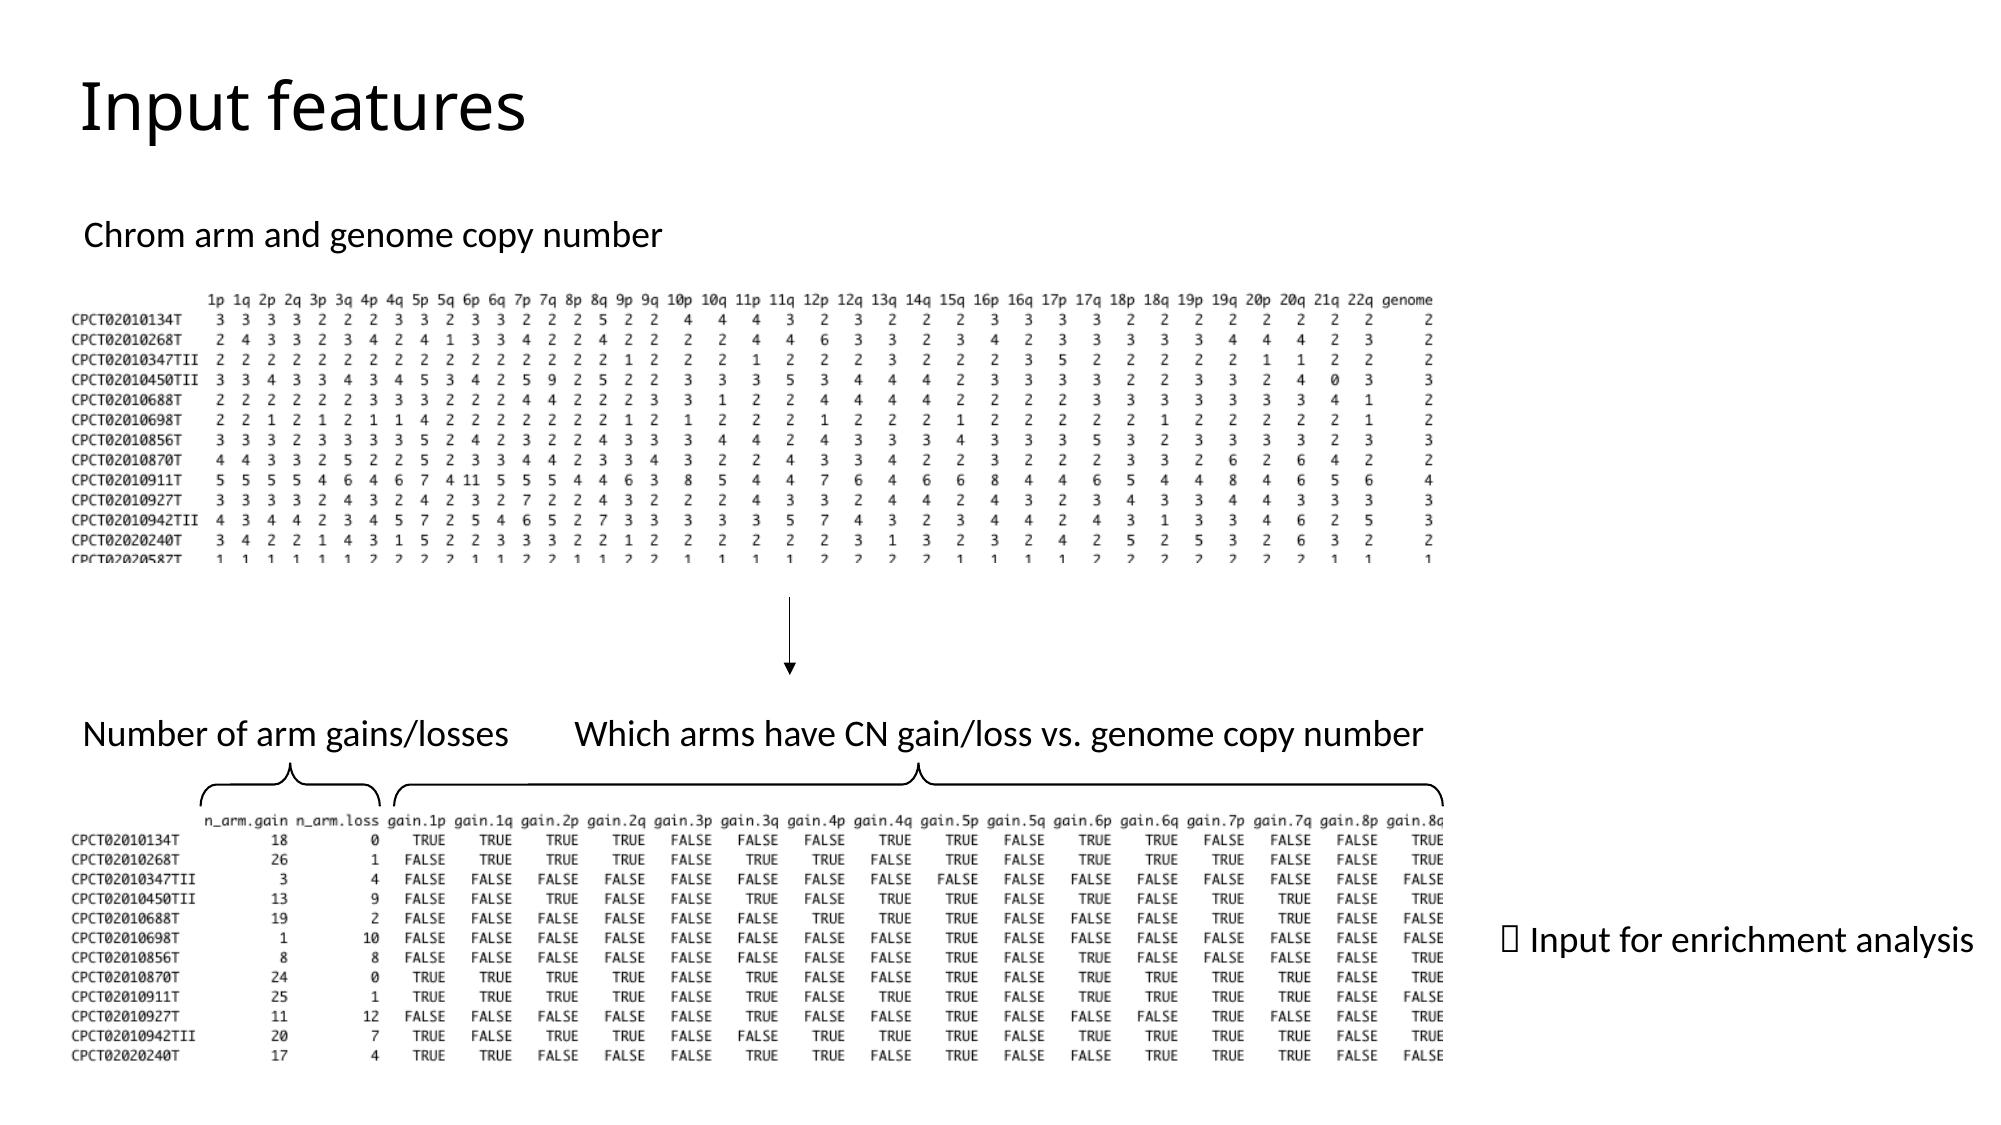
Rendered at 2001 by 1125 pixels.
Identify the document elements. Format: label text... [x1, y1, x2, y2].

picture [65, 810, 1443, 1066]
text_box  Input for enrichment analysis [1483, 907, 1990, 968]
text_box [200, 762, 381, 807]
text_box Number of arm gains/losses [67, 702, 525, 762]
text_box [393, 762, 1444, 807]
picture [65, 289, 1443, 563]
text_box Chrom arm and genome copy number [69, 202, 679, 263]
title Input features [65, 0, 1863, 218]
text_box Which arms have CN gain/loss vs. genome copy number [559, 702, 1441, 762]
